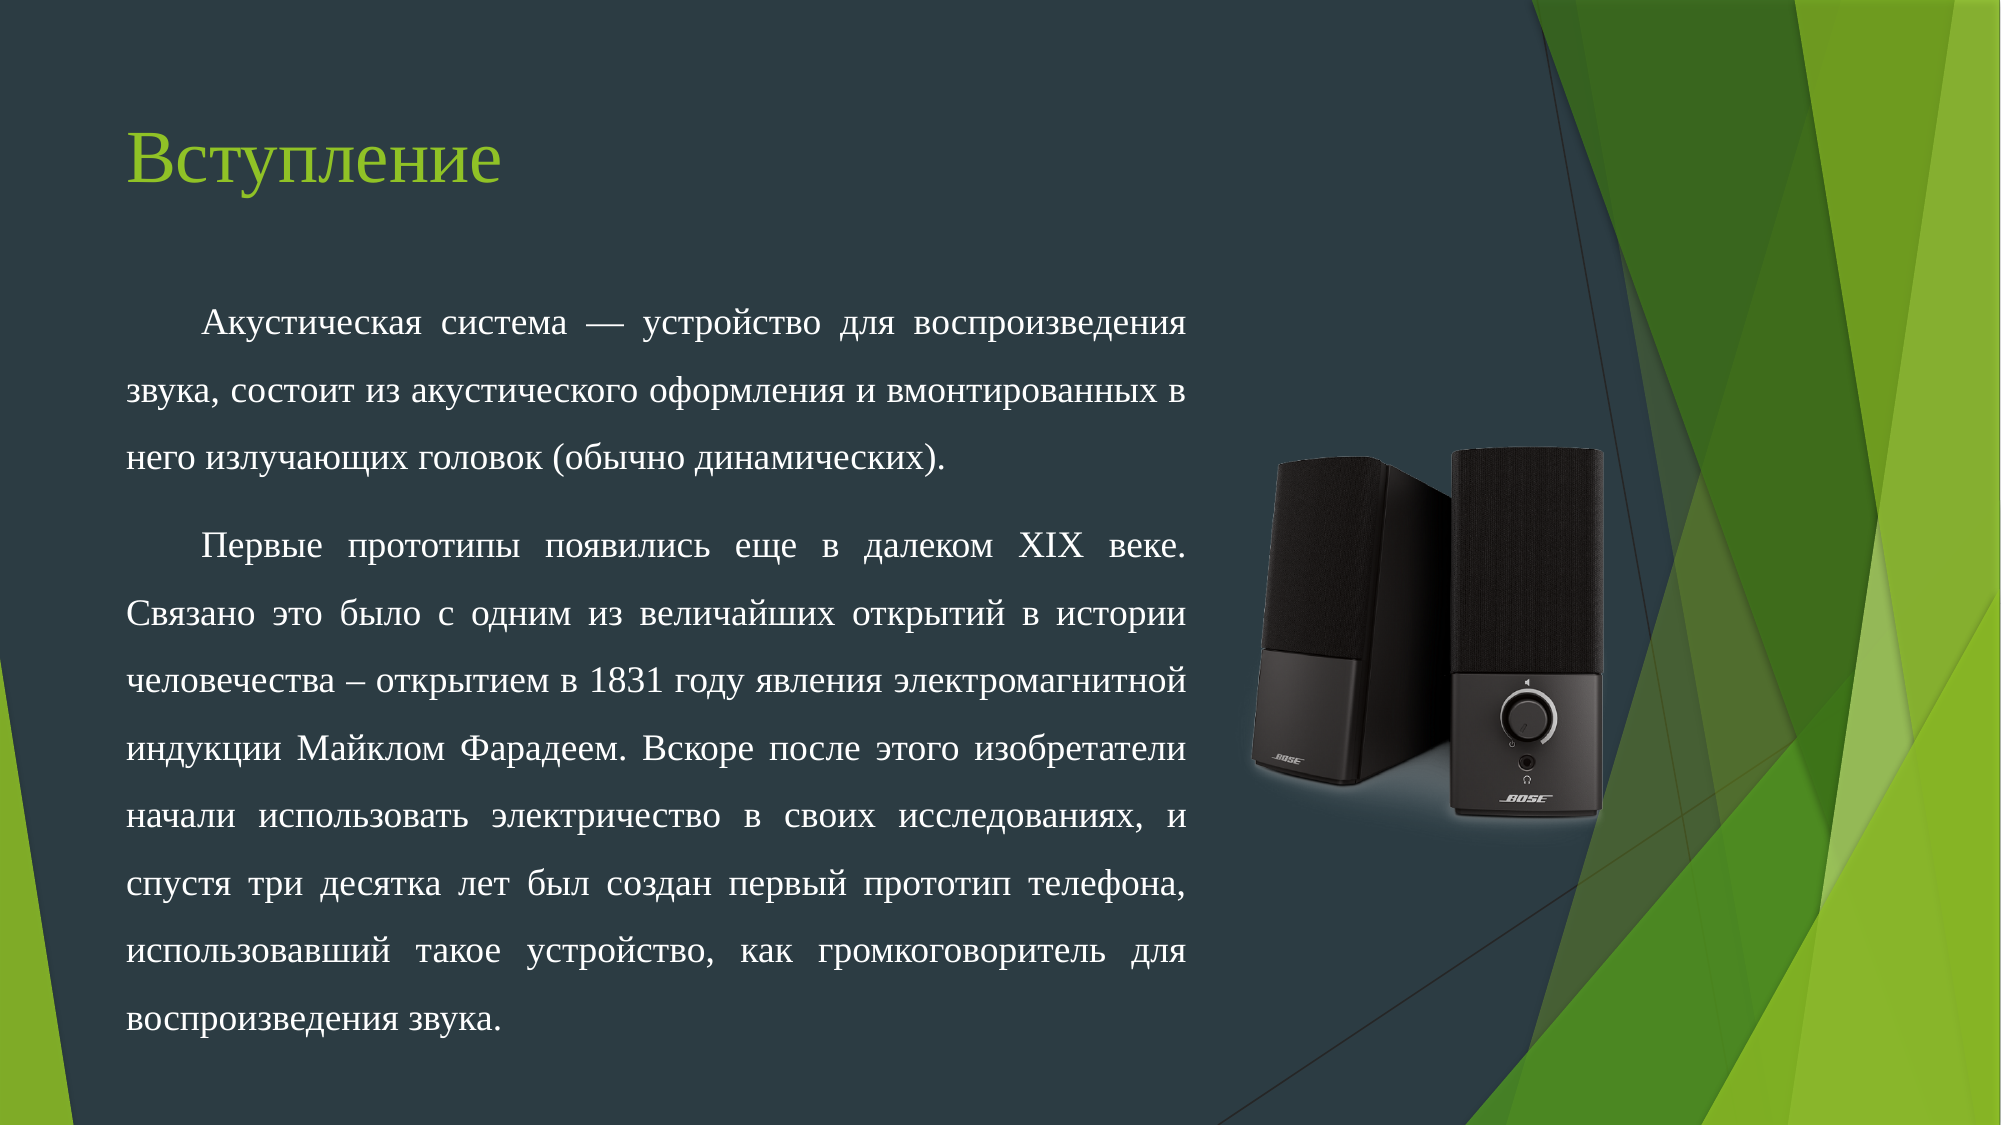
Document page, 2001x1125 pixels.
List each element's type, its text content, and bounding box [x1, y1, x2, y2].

list Акустическая система — устройство для воспроизведения звука, состоит из акустического оформления и вмонтированных в него излучающих головок (обычно динамических). Первые прототипы появились еще в далеком XIX веке. Связано это было с одним из величайших открытий в истории человечества – открытием в 1831 году явления электромагнитной индукции Майклом Фарадеем. Вскоре после этого изобретатели начали использовать электричество в своих исследованиях, и спустя три десятка лет был создан первый прототип телефона, использовавший такое устройство, как громкоговоритель для воспроизведения звука. [111, 267, 1203, 1038]
title Вступление [111, 99, 1522, 317]
picture [1128, 379, 1731, 893]
